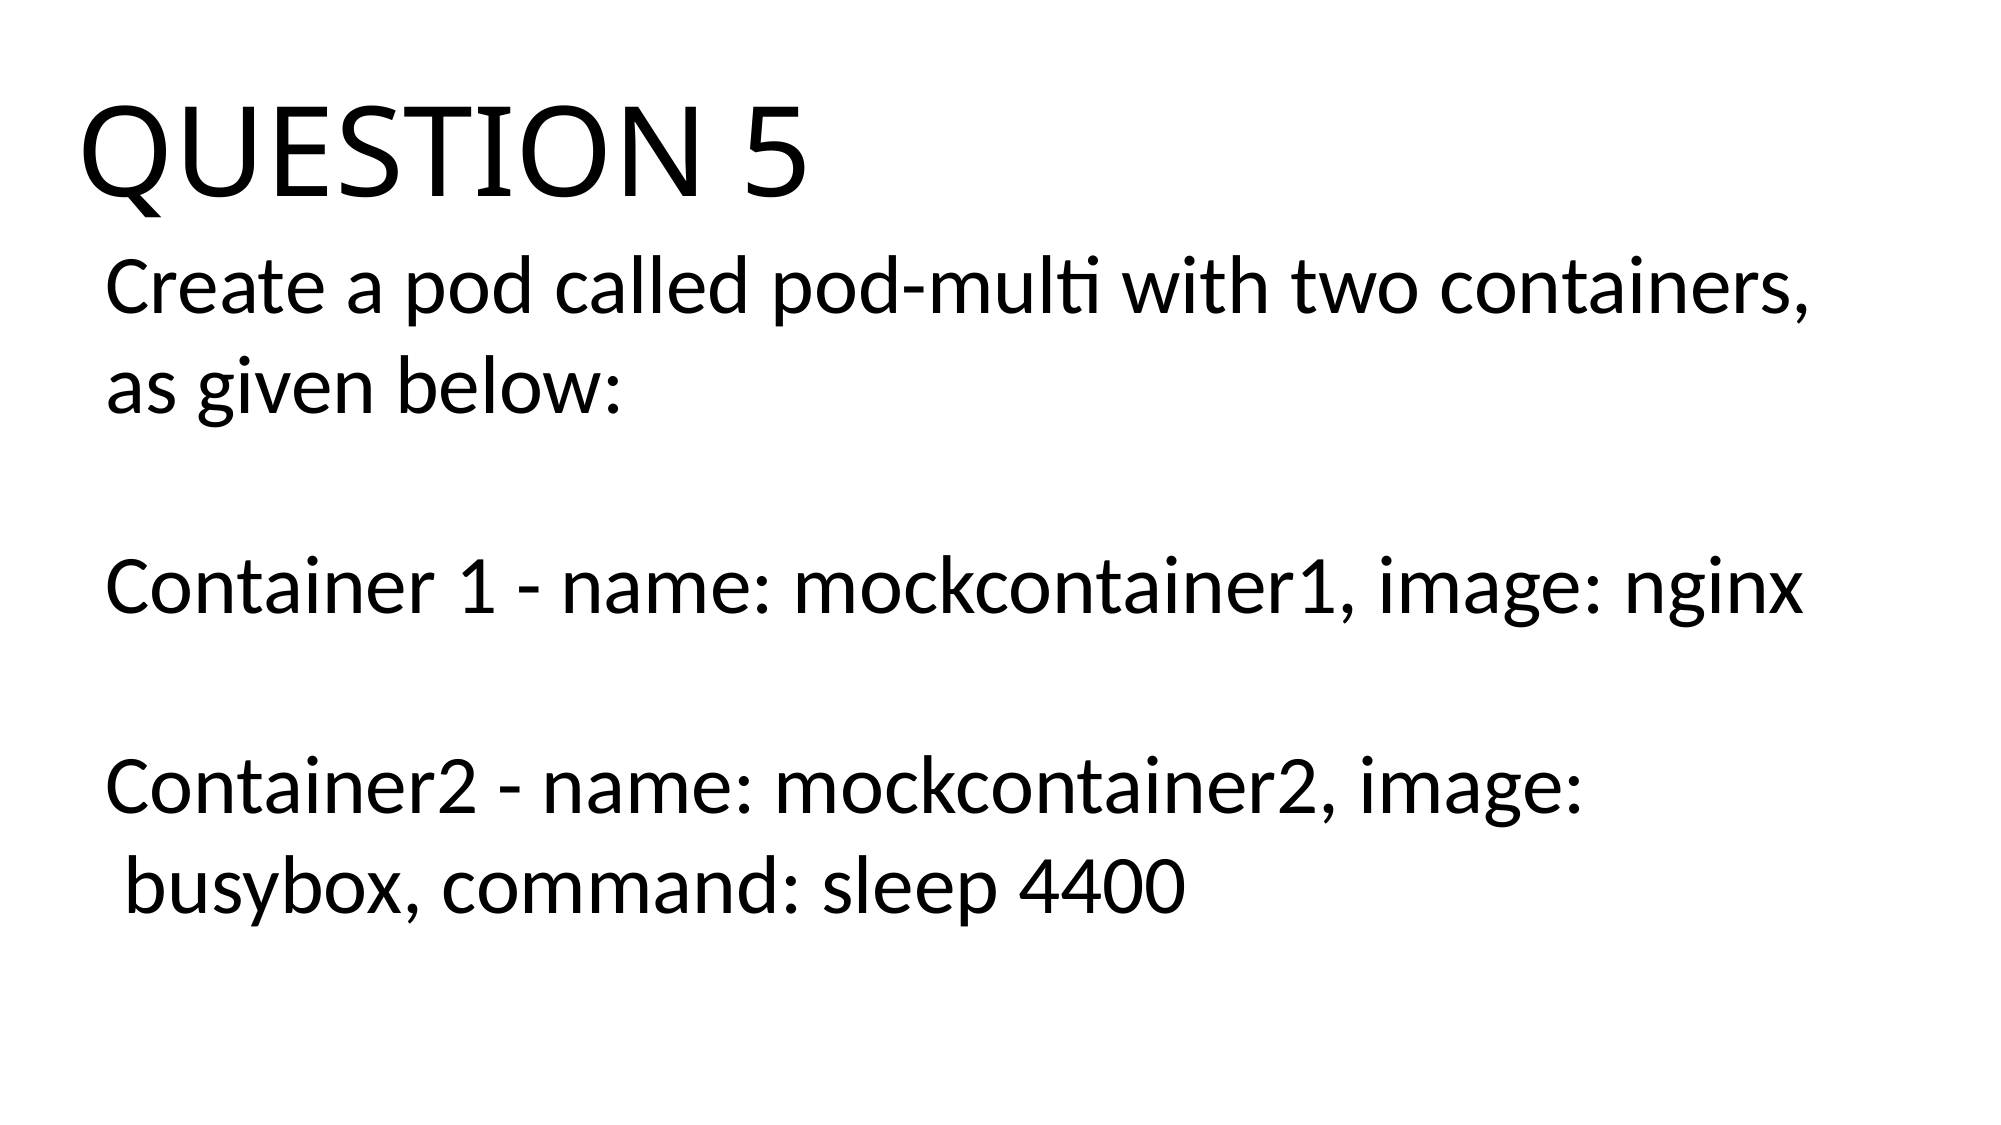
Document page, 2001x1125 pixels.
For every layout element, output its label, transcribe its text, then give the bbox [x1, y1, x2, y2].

text_box Create a pod called pod-multi with two containers, as given below: Container 1 - name: mockcontainer1, image: nginx Container2 - name: mockcontainer2, image: busybox, command: sleep 4400 [90, 223, 1842, 938]
title QUESTION 5 [75, 51, 1809, 241]
